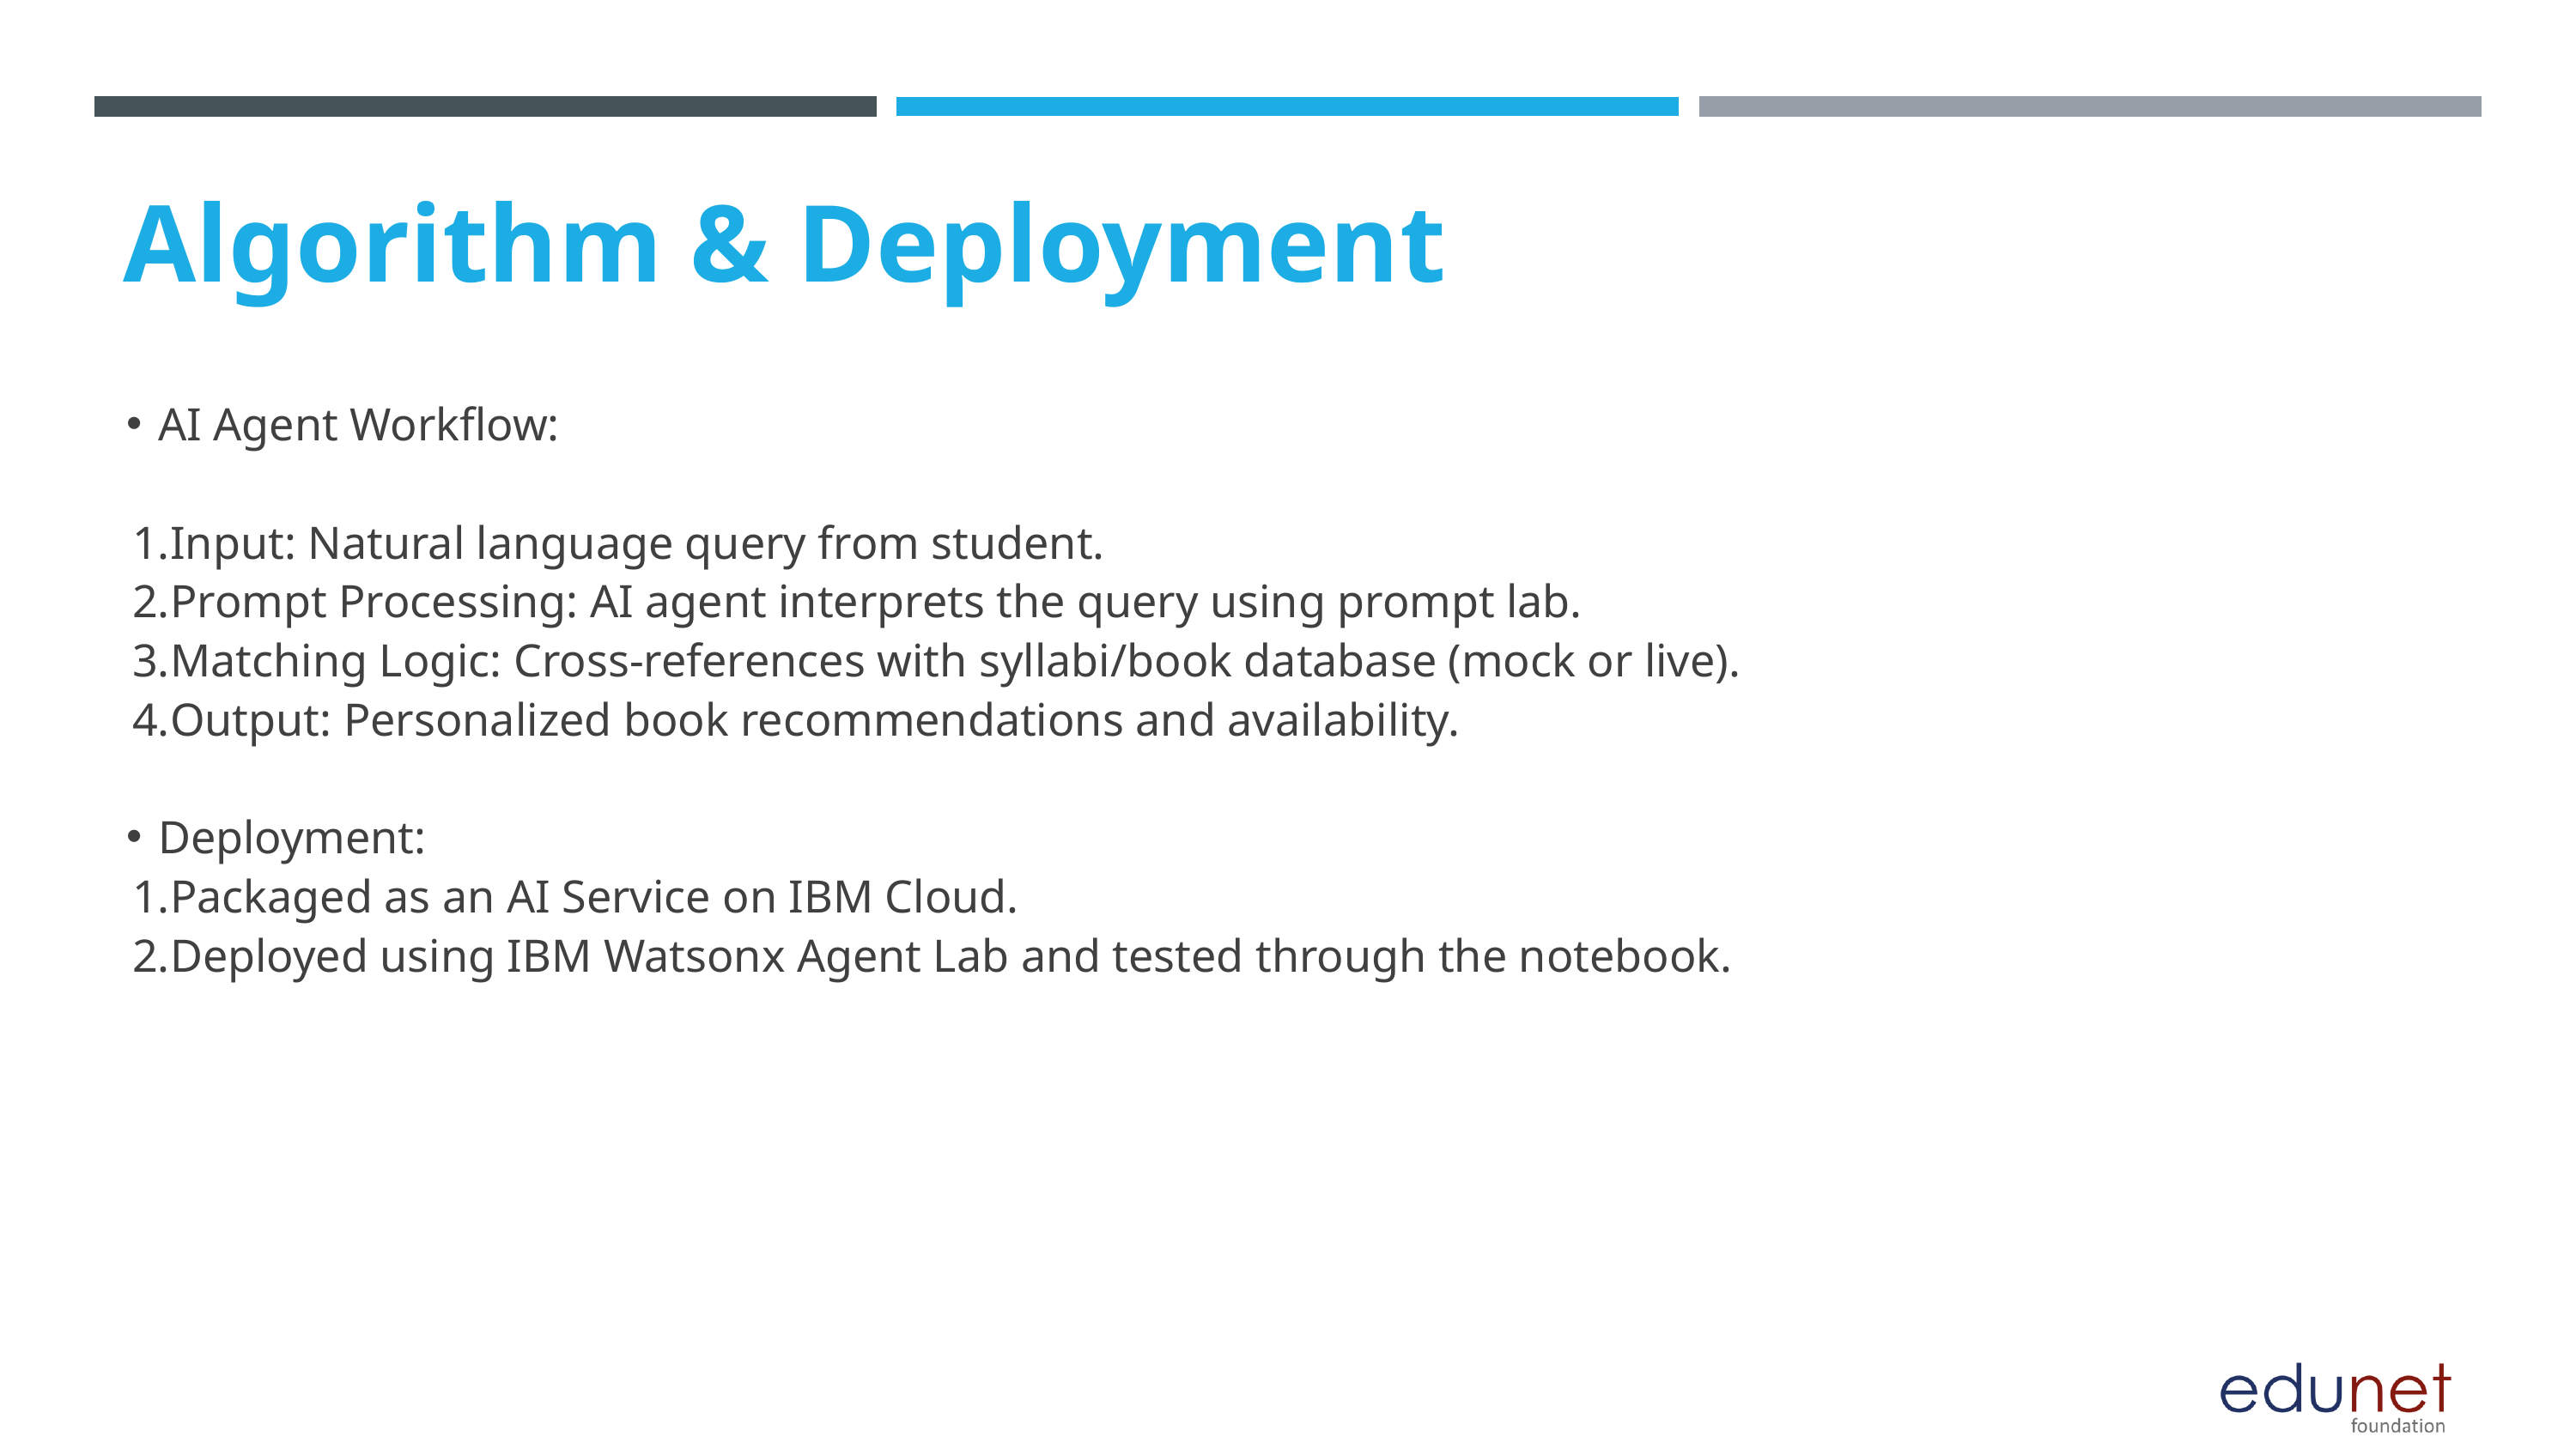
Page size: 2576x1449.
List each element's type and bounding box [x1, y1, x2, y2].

text_box [2215, 1359, 2454, 1438]
text_box [94, 225, 2426, 1214]
text_box [122, 148, 2454, 304]
text_box [896, 96, 1680, 117]
text_box [94, 96, 878, 118]
text_box [1698, 95, 2482, 118]
